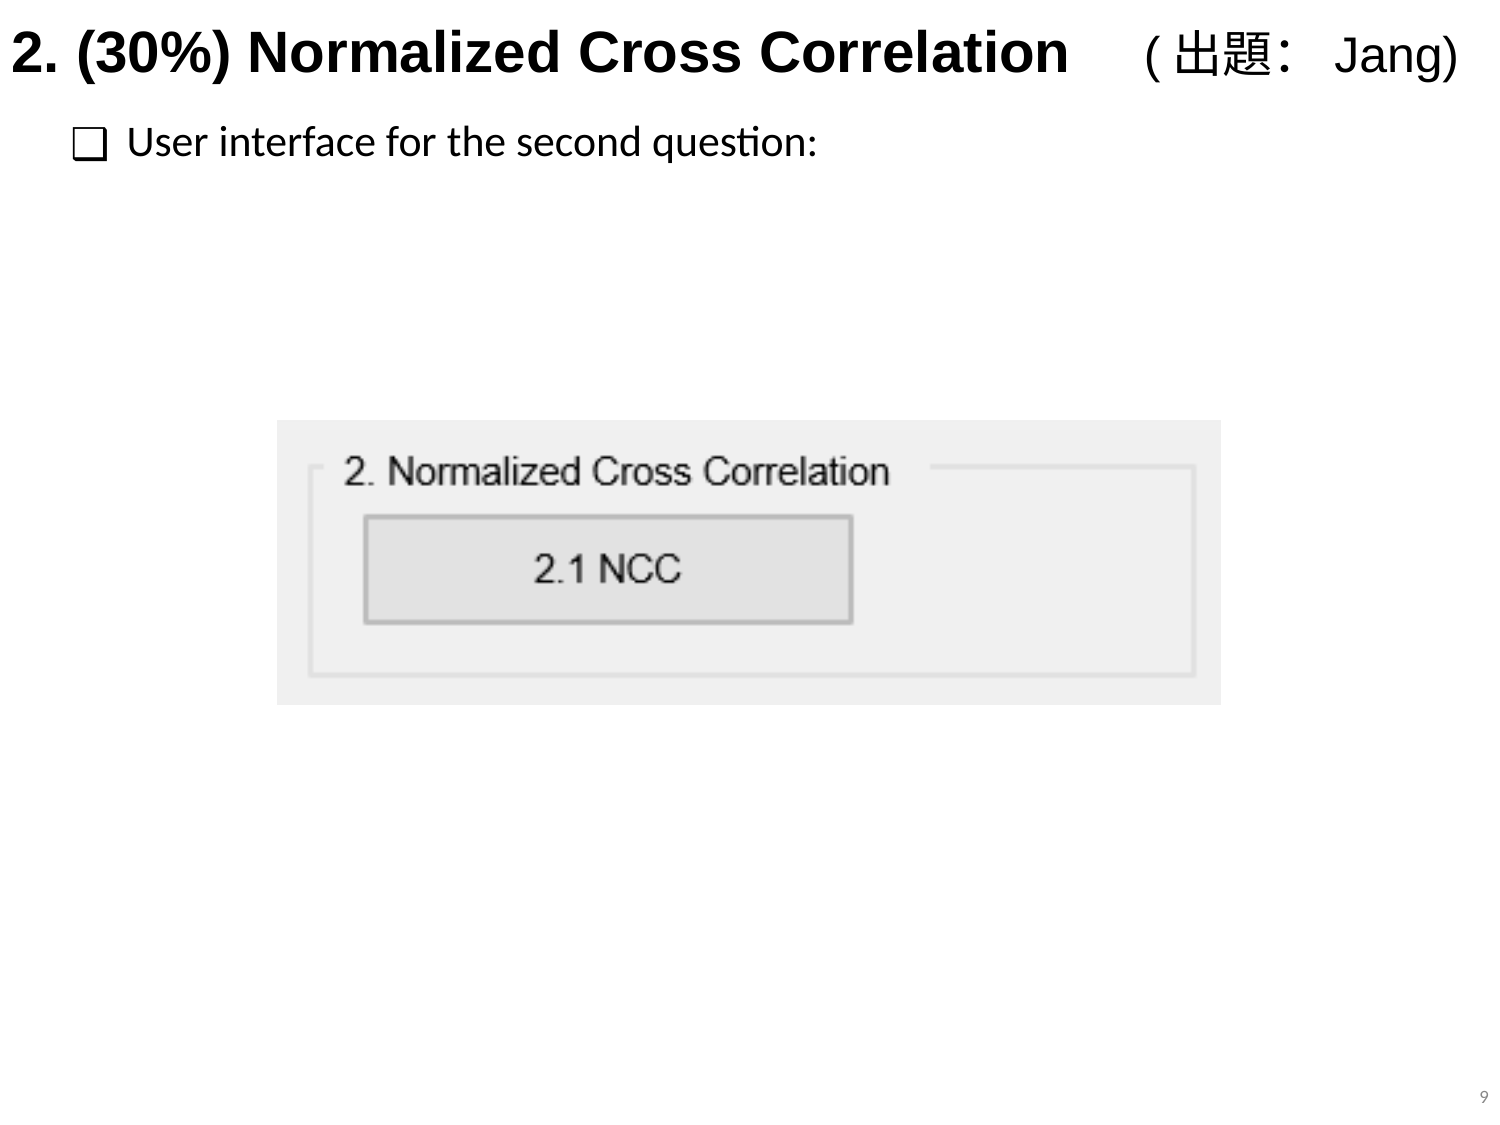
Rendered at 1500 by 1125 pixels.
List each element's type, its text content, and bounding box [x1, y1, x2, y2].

text_box User interface for the second question: [44, 113, 1285, 649]
picture [276, 419, 1222, 706]
slide_number 9 [1147, 1069, 1500, 1122]
title 2. (30%) Normalized Cross Correlation (出題：Jang) [0, 1, 1499, 107]
